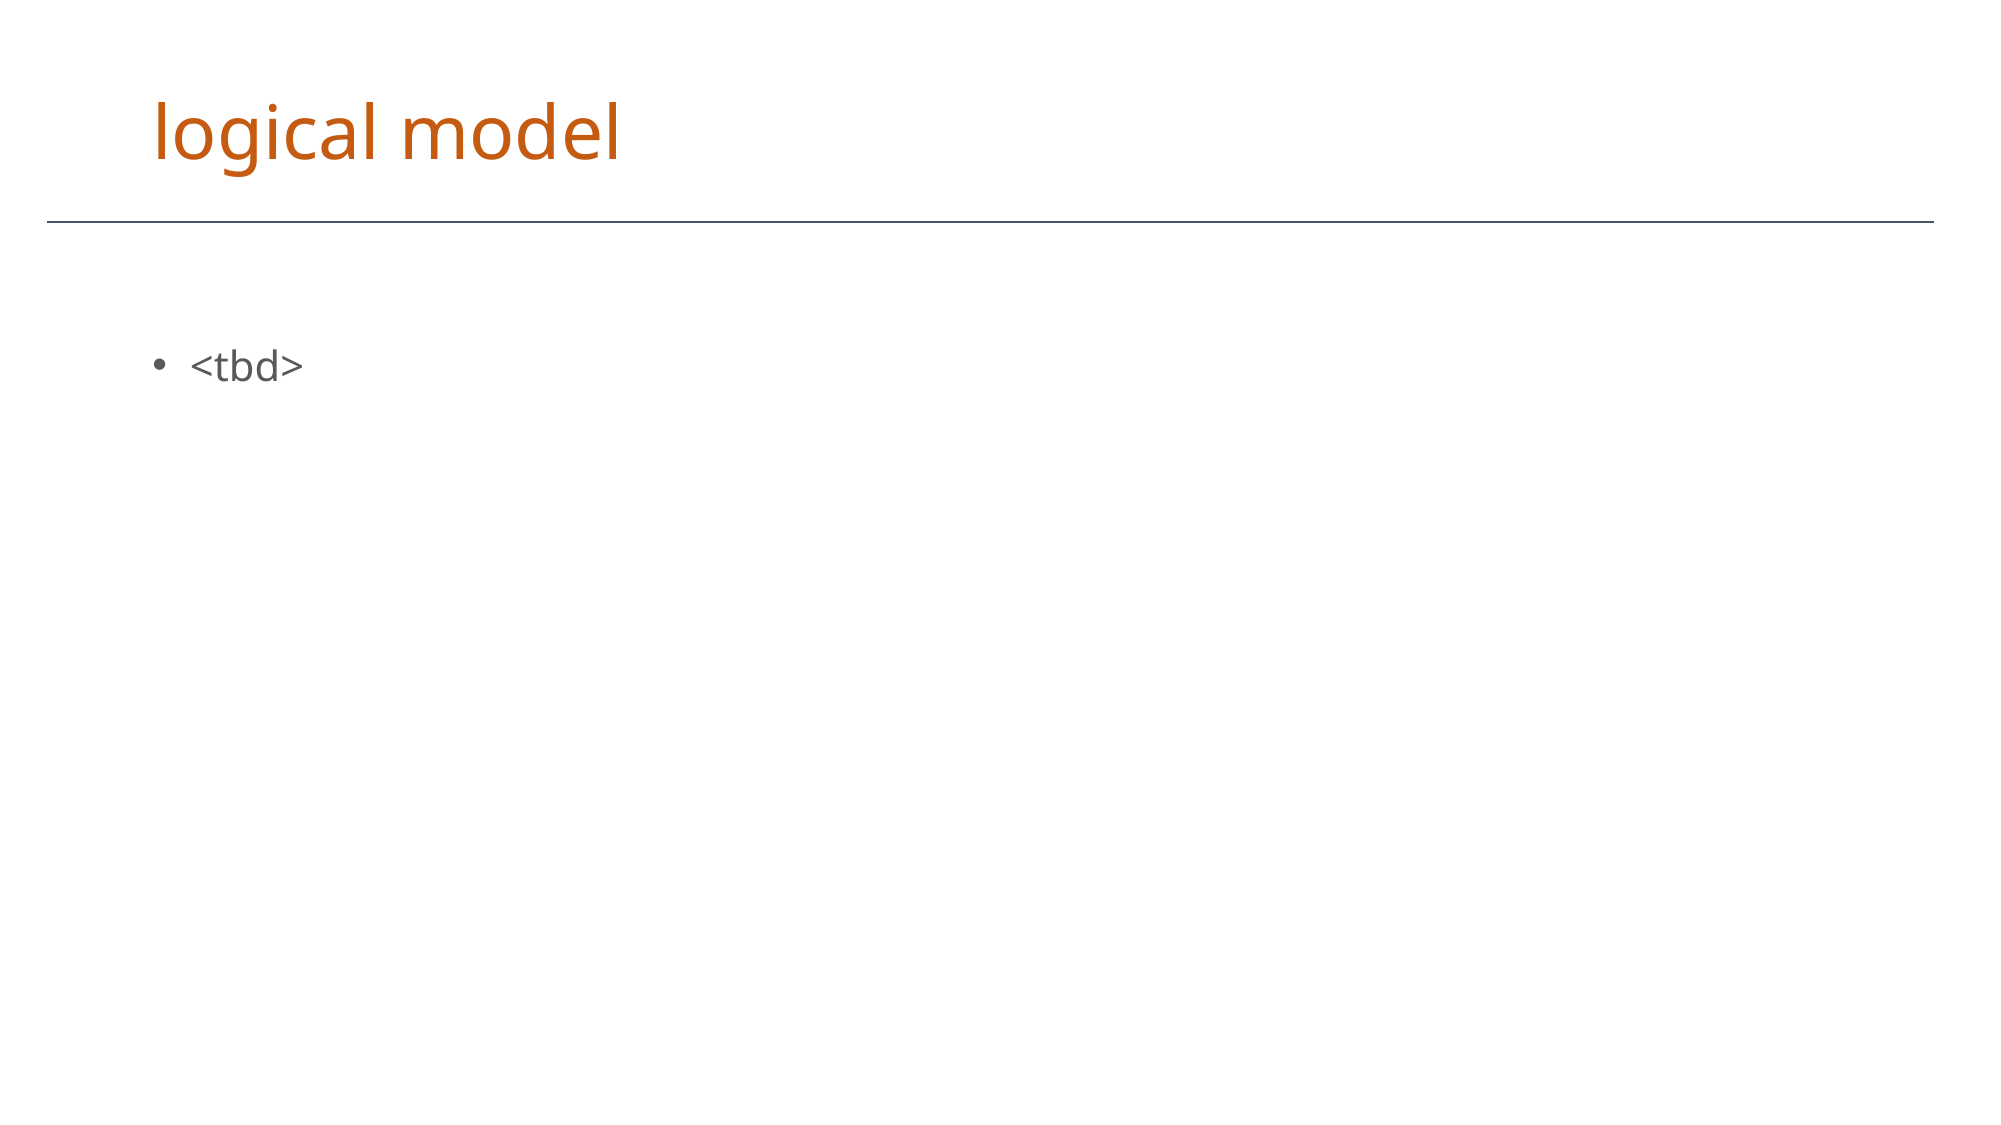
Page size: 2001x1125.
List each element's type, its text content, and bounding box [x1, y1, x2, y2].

list <tbd> [137, 327, 1863, 1066]
title logical model [137, 59, 1863, 211]
